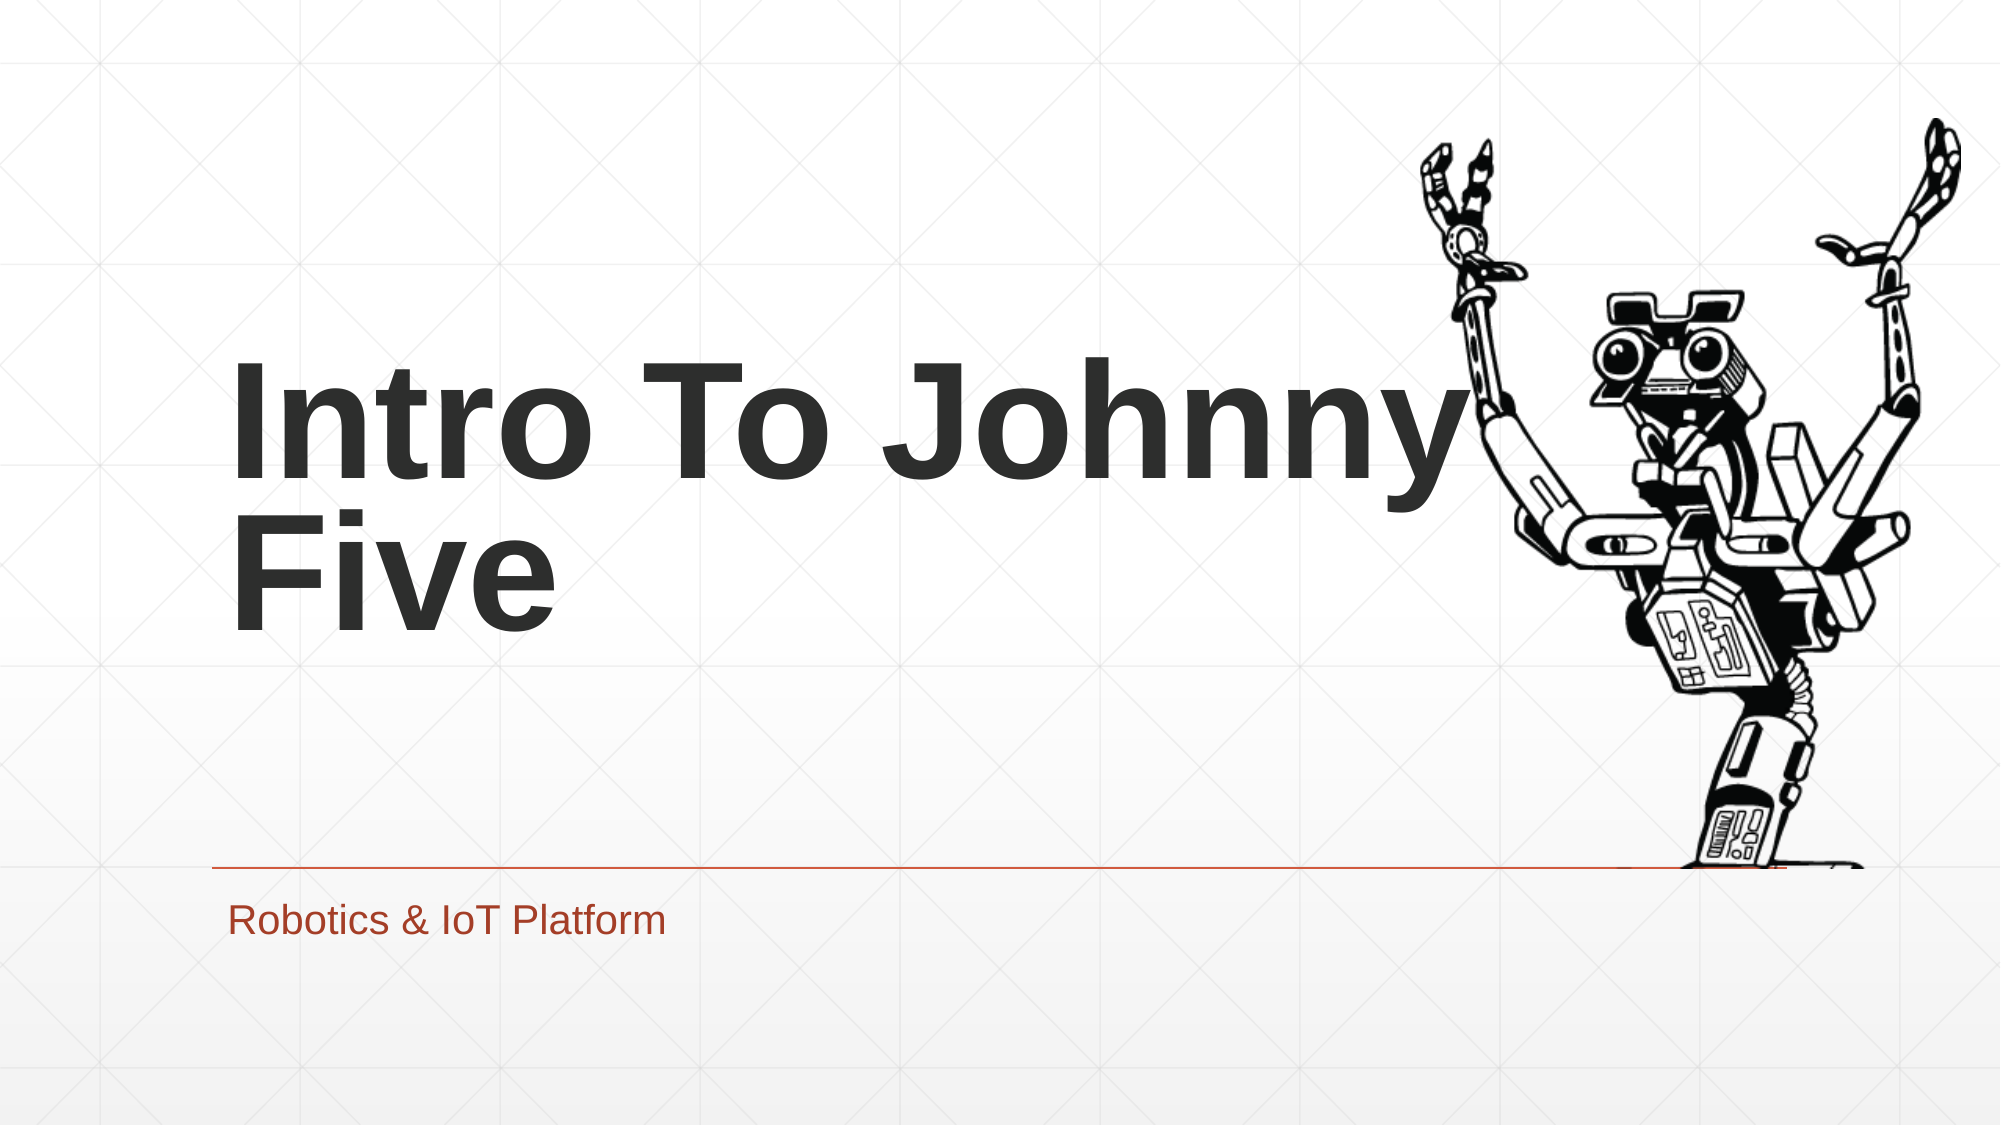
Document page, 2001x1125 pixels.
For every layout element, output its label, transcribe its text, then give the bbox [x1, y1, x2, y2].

subtitle Robotics & IoT Platform [212, 891, 1788, 967]
title Intro To Johnny Five [212, 313, 1414, 869]
picture [1419, 117, 1961, 869]
